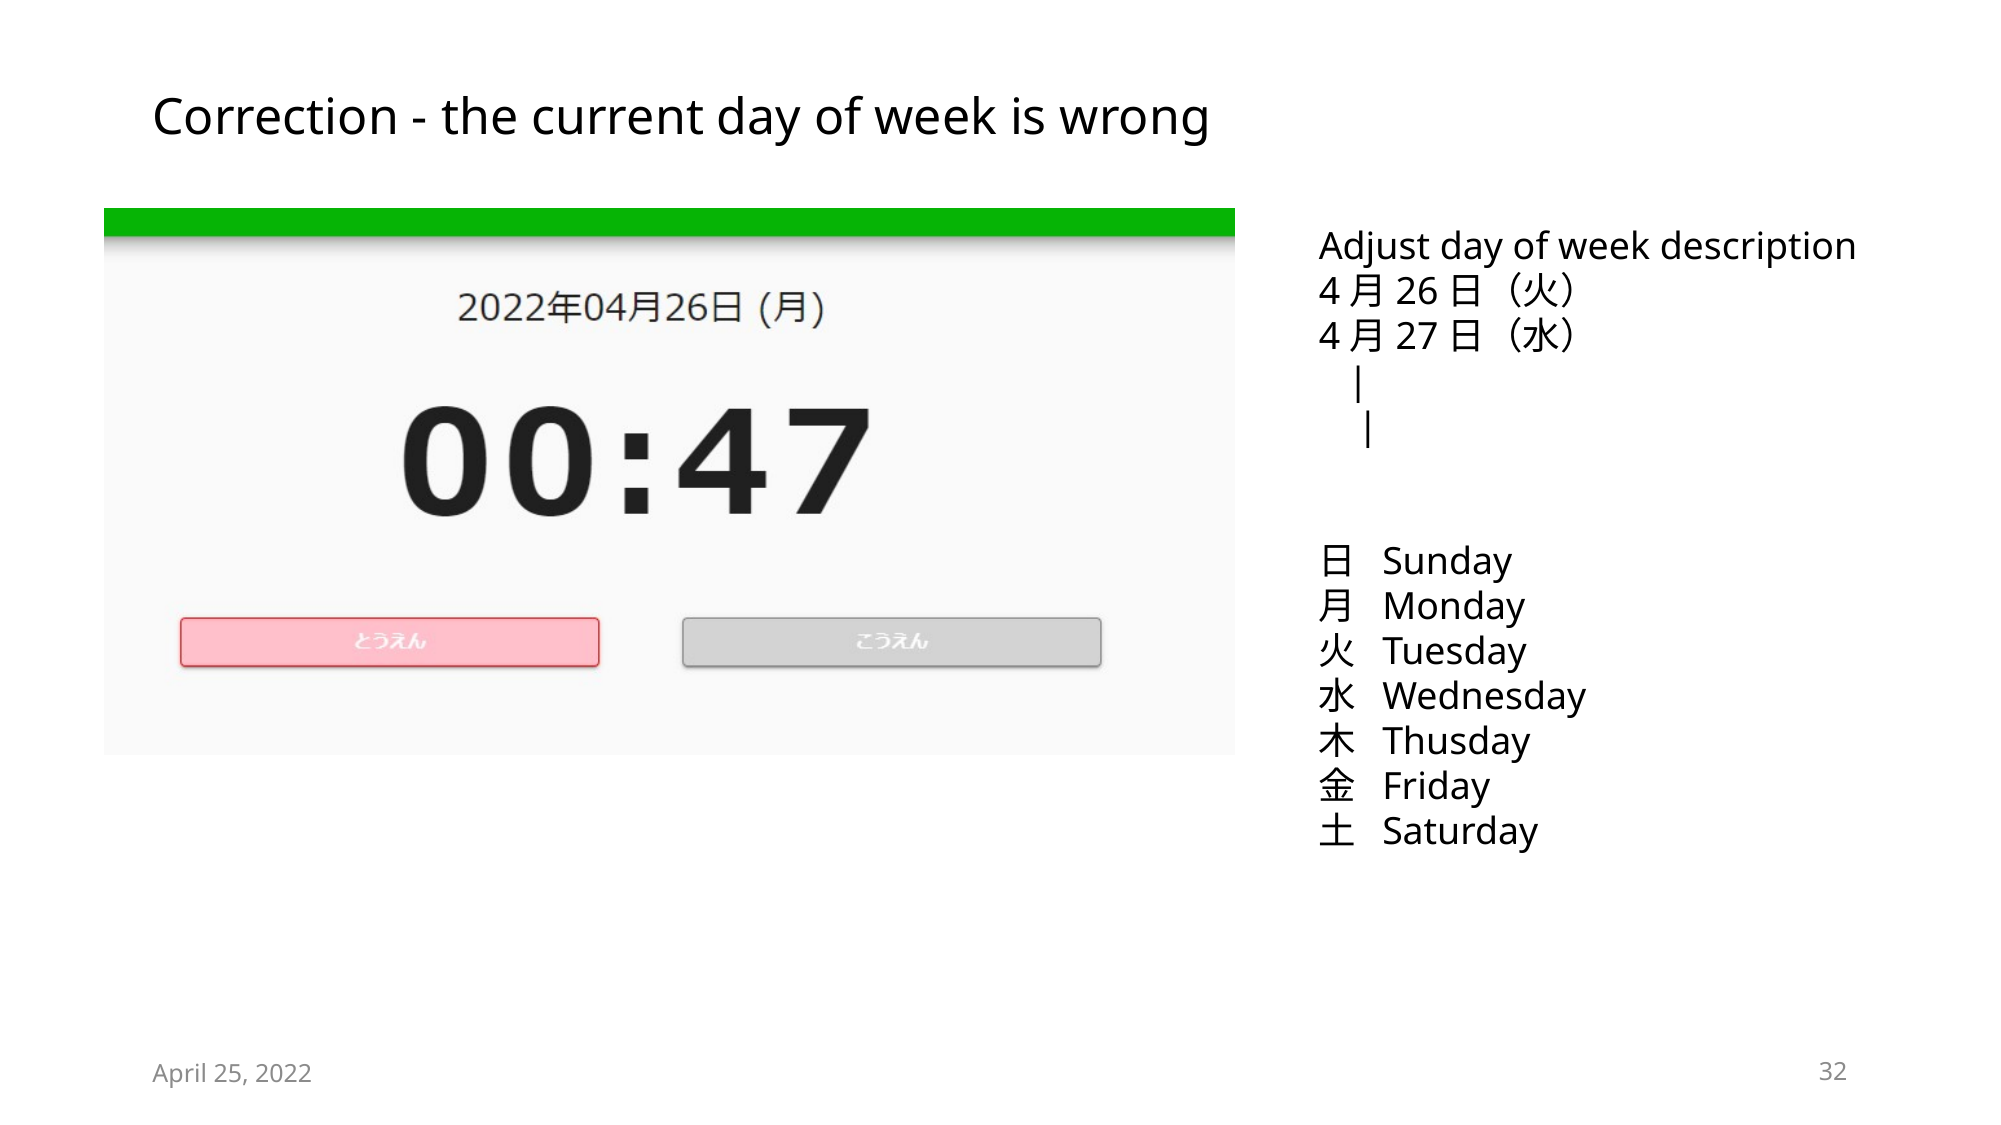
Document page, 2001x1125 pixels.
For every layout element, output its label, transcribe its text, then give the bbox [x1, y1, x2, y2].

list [104, 208, 1235, 755]
text_box Adjust day of week description 4月26日（火） 4月27日（水） | | 日 Sunday 月 Monday 火 Tuesday 水 Wednesday 木 Thusday 金 Friday 土 Saturday [1303, 214, 1938, 994]
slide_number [137, 1042, 588, 1103]
title Correction - the current day of week is wrong [137, 59, 1863, 178]
slide_number 32 [1412, 1042, 1863, 1103]
